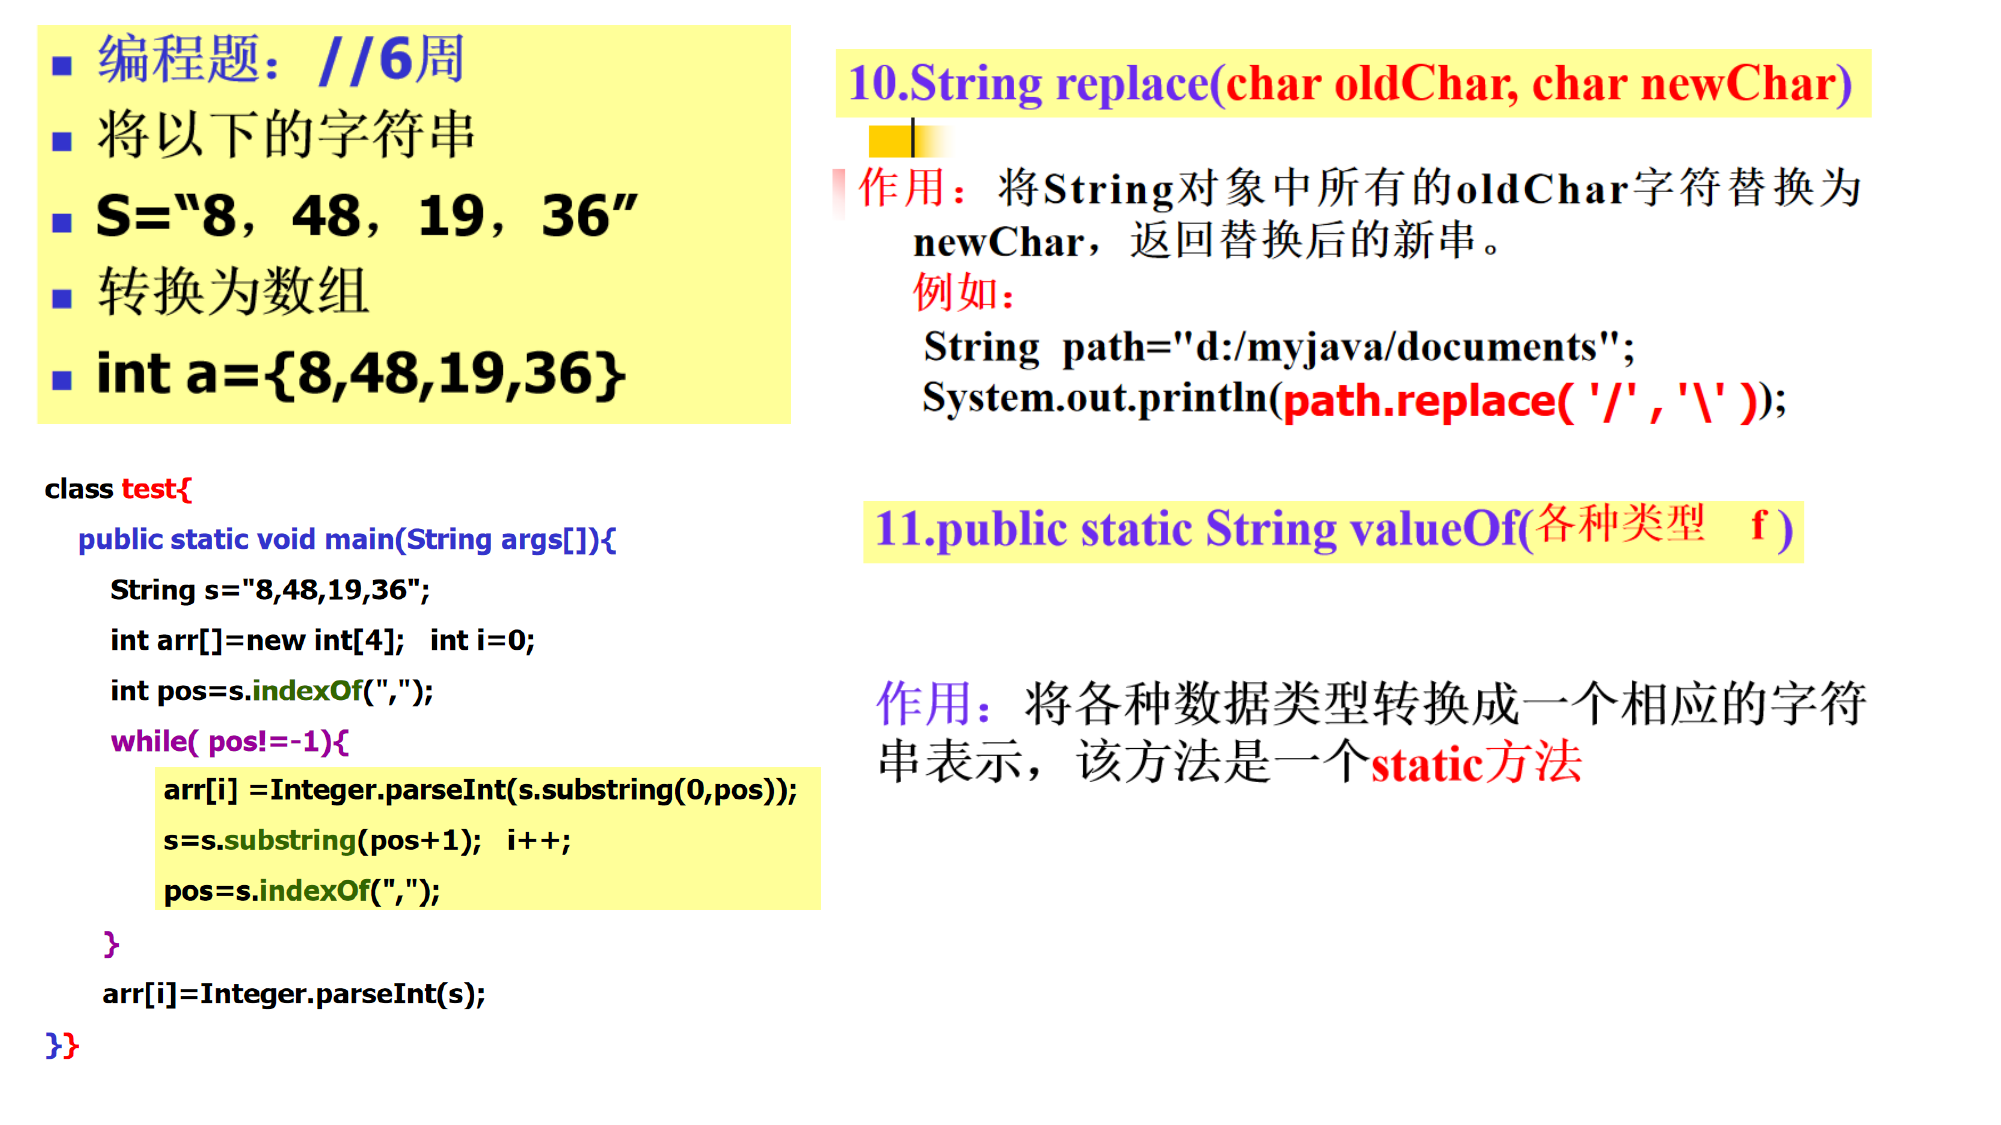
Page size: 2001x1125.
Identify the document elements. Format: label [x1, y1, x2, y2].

picture [34, 25, 791, 424]
picture [34, 472, 829, 1068]
picture [828, 49, 1897, 448]
picture [851, 501, 1897, 799]
